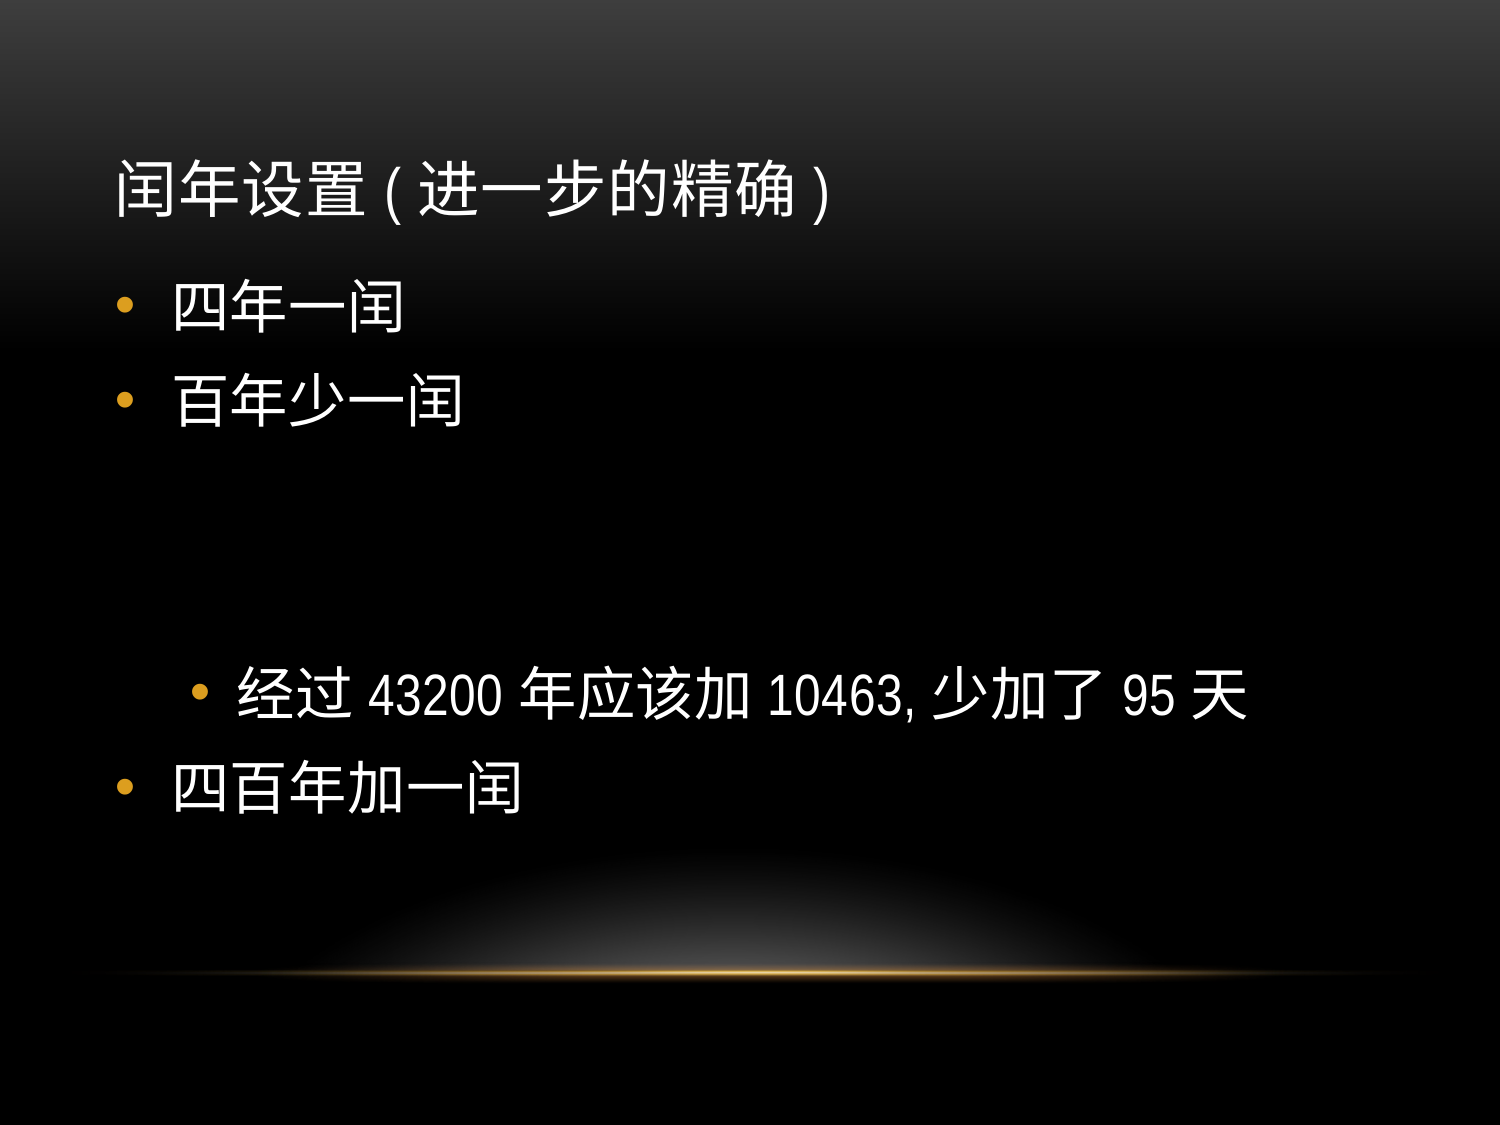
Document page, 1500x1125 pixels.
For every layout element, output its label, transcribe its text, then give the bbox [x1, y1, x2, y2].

picture [0, 0, 1500, 1125]
title 闰年设置(进一步的精确) [99, 45, 1400, 233]
